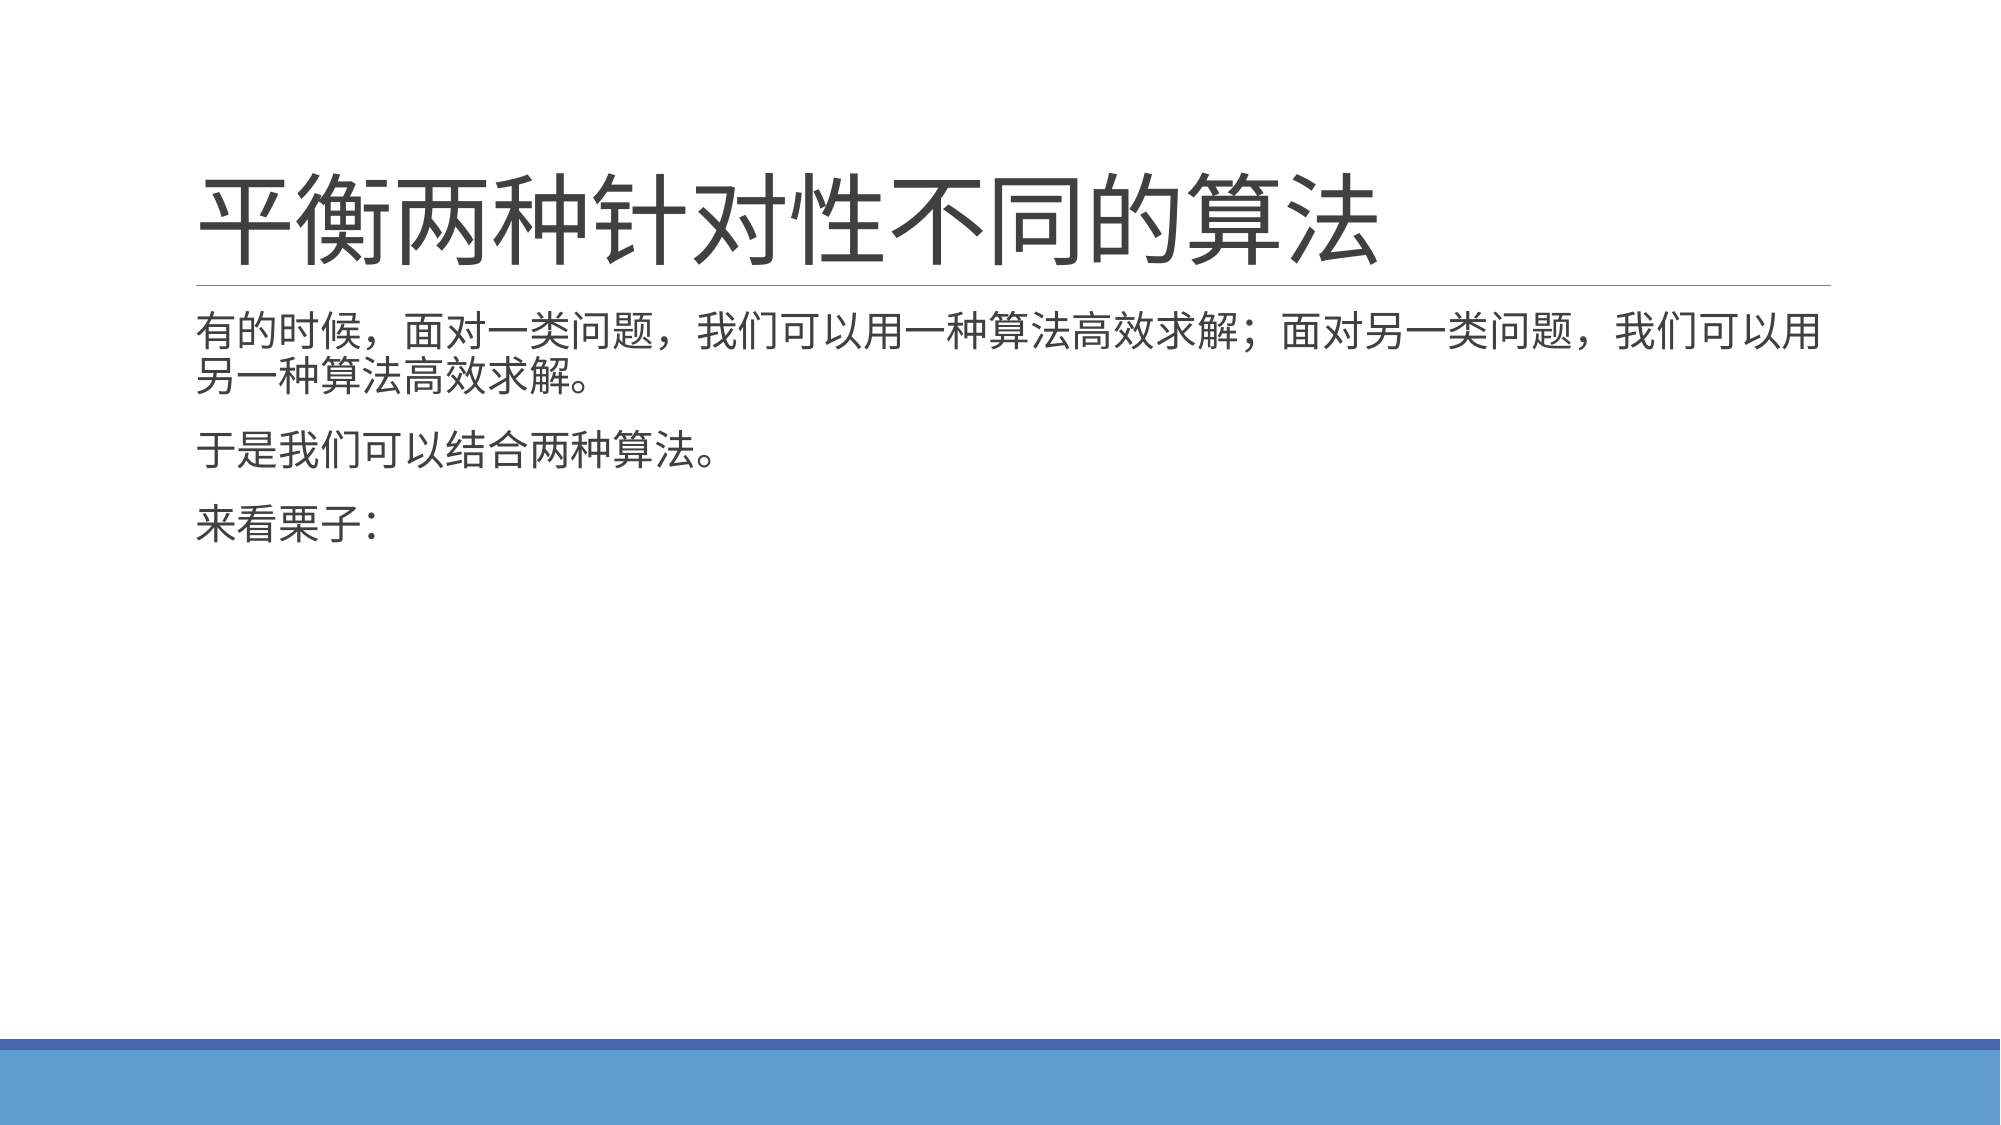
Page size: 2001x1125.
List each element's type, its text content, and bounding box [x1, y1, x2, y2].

list 有的时候，面对一类问题，我们可以用一种算法高效求解；面对另一类问题，我们可以用另一种算法高效求解。 于是我们可以结合两种算法。 来看栗子： [180, 302, 1830, 963]
title 平衡两种针对性不同的算法 [180, 47, 1830, 285]
